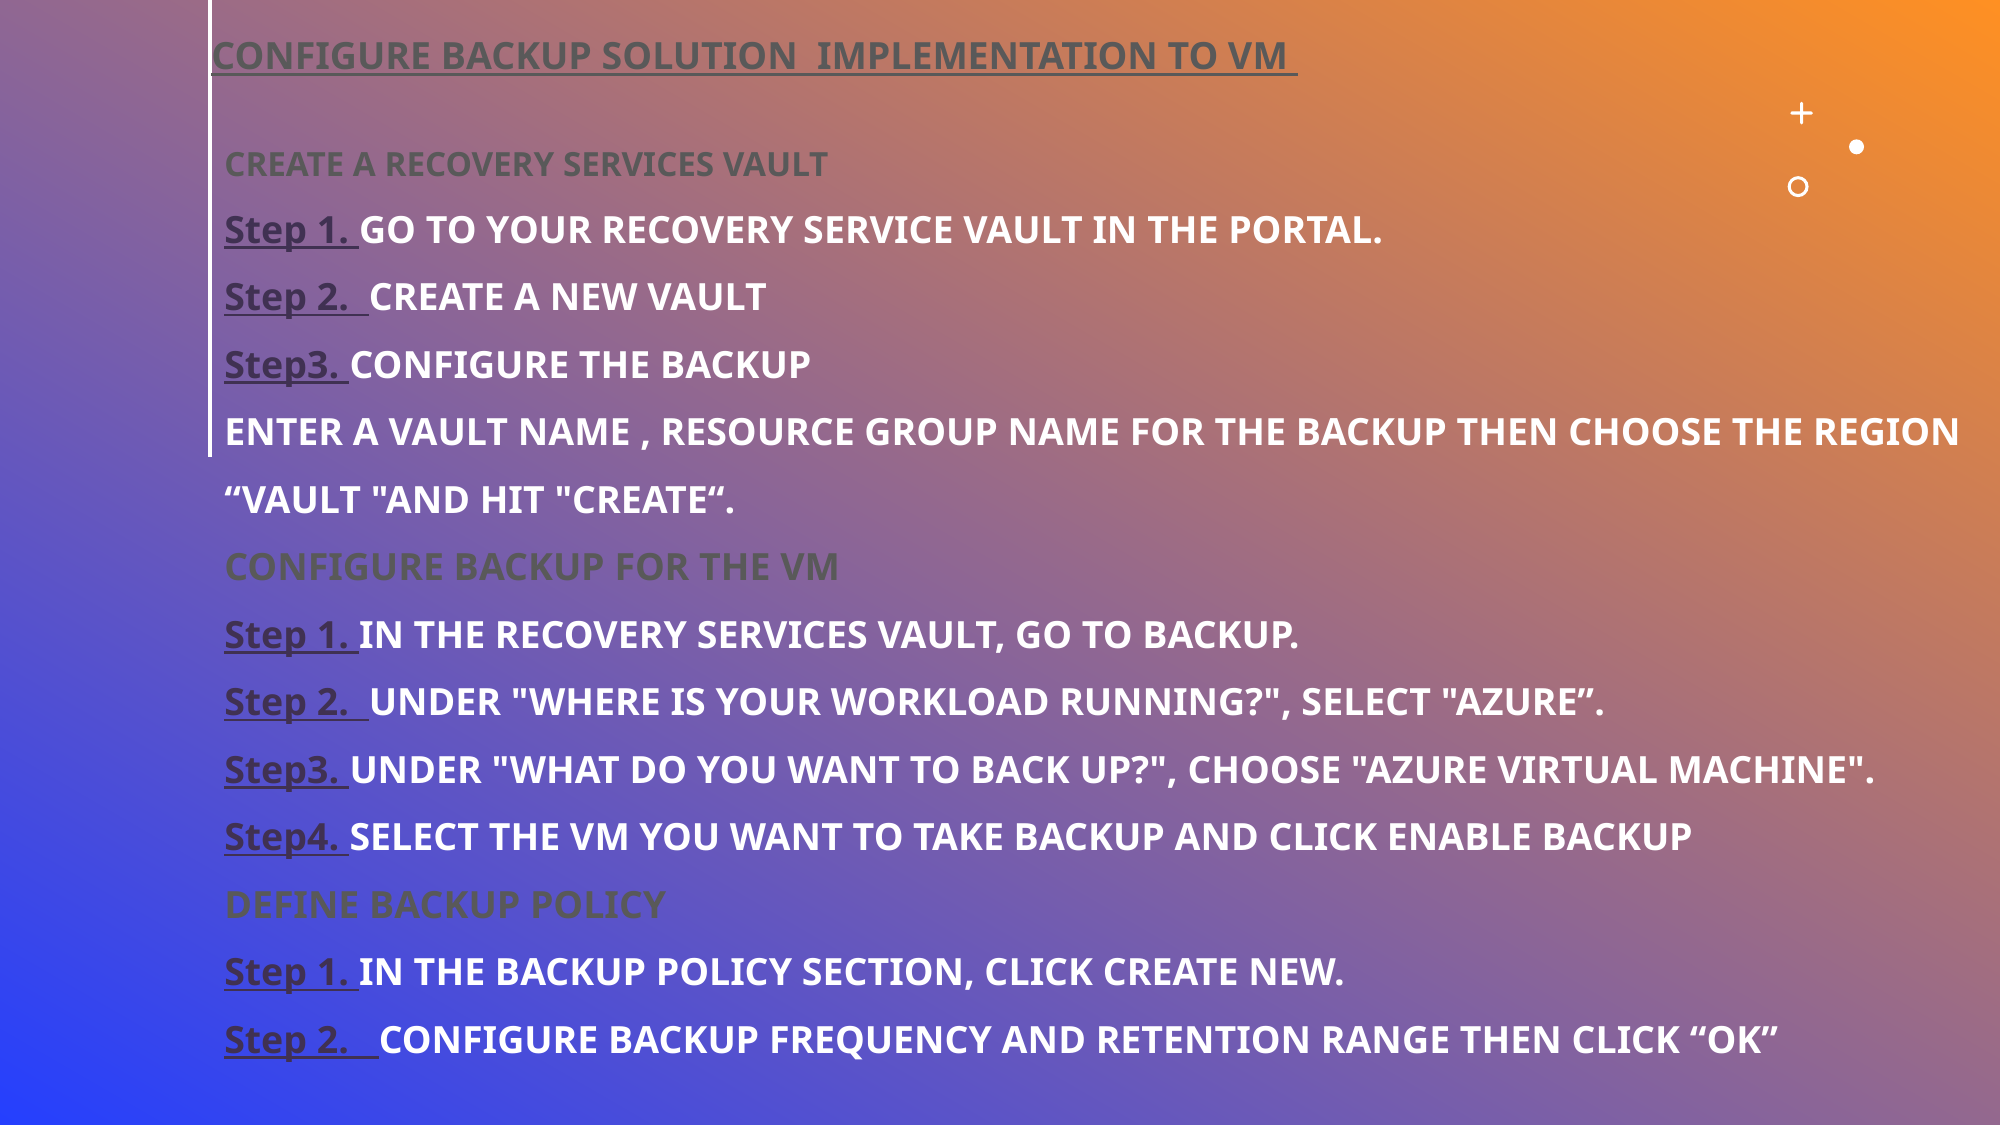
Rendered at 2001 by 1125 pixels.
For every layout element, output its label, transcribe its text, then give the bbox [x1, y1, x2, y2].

title Create a Recovery Services Vault Step 1. Go to your Recovery Service Vault in the portal. Step 2. Create a New Vault Step3. Configure the Backup Enter a Vault name , Resource group name for the Backup then Choose the Region “Vault "and Hit "Create“. Configure Backup for the VM Step 1. In the Recovery Services Vault, go to Backup. Step 2. Under "Where is your workload running?", select "Azure”. Step3. Under "What do you want to back up?", choose "Azure Virtual Machine". Step4. Select the VM you want to take Backup and click Enable Backup Define Backup Policy Step 1. In the Backup Policy Section, click Create New. Step 2. Configure Backup Frequency and Retention Range then Click “ok” [224, 79, 2000, 1032]
subtitle Configure Backup Solution Implementation to vm [211, 4, 2000, 79]
